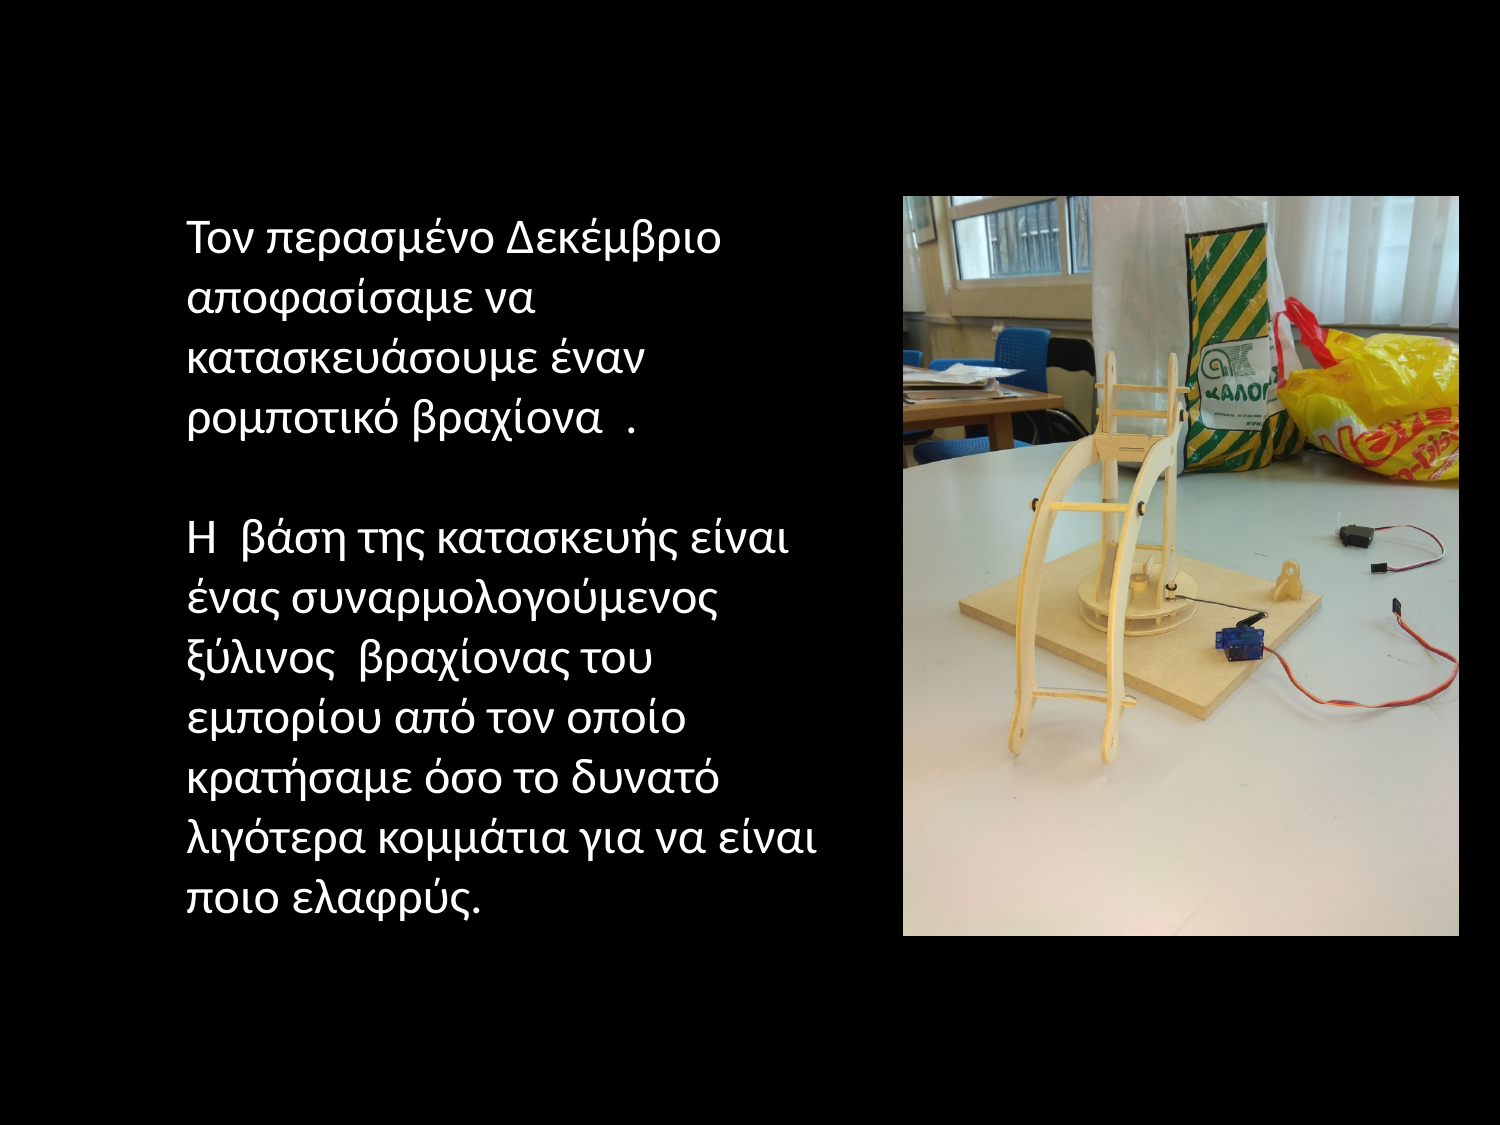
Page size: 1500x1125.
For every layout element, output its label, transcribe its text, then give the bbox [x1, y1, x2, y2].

text_box Τον περασμένο Δεκέμβριο αποφασίσαμε να κατασκευάσουμε έναν ρομποτικό βραχίονα . Η βάση της κατασκευής είναι ένας συναρμολογούμενος ξύλινος βραχίονας του εμπορίου από τον οποίο κρατήσαμε όσο το δυνατό λιγότερα κομμάτια για να είναι ποιο ελαφρύς. [171, 196, 833, 931]
picture [903, 196, 1459, 937]
